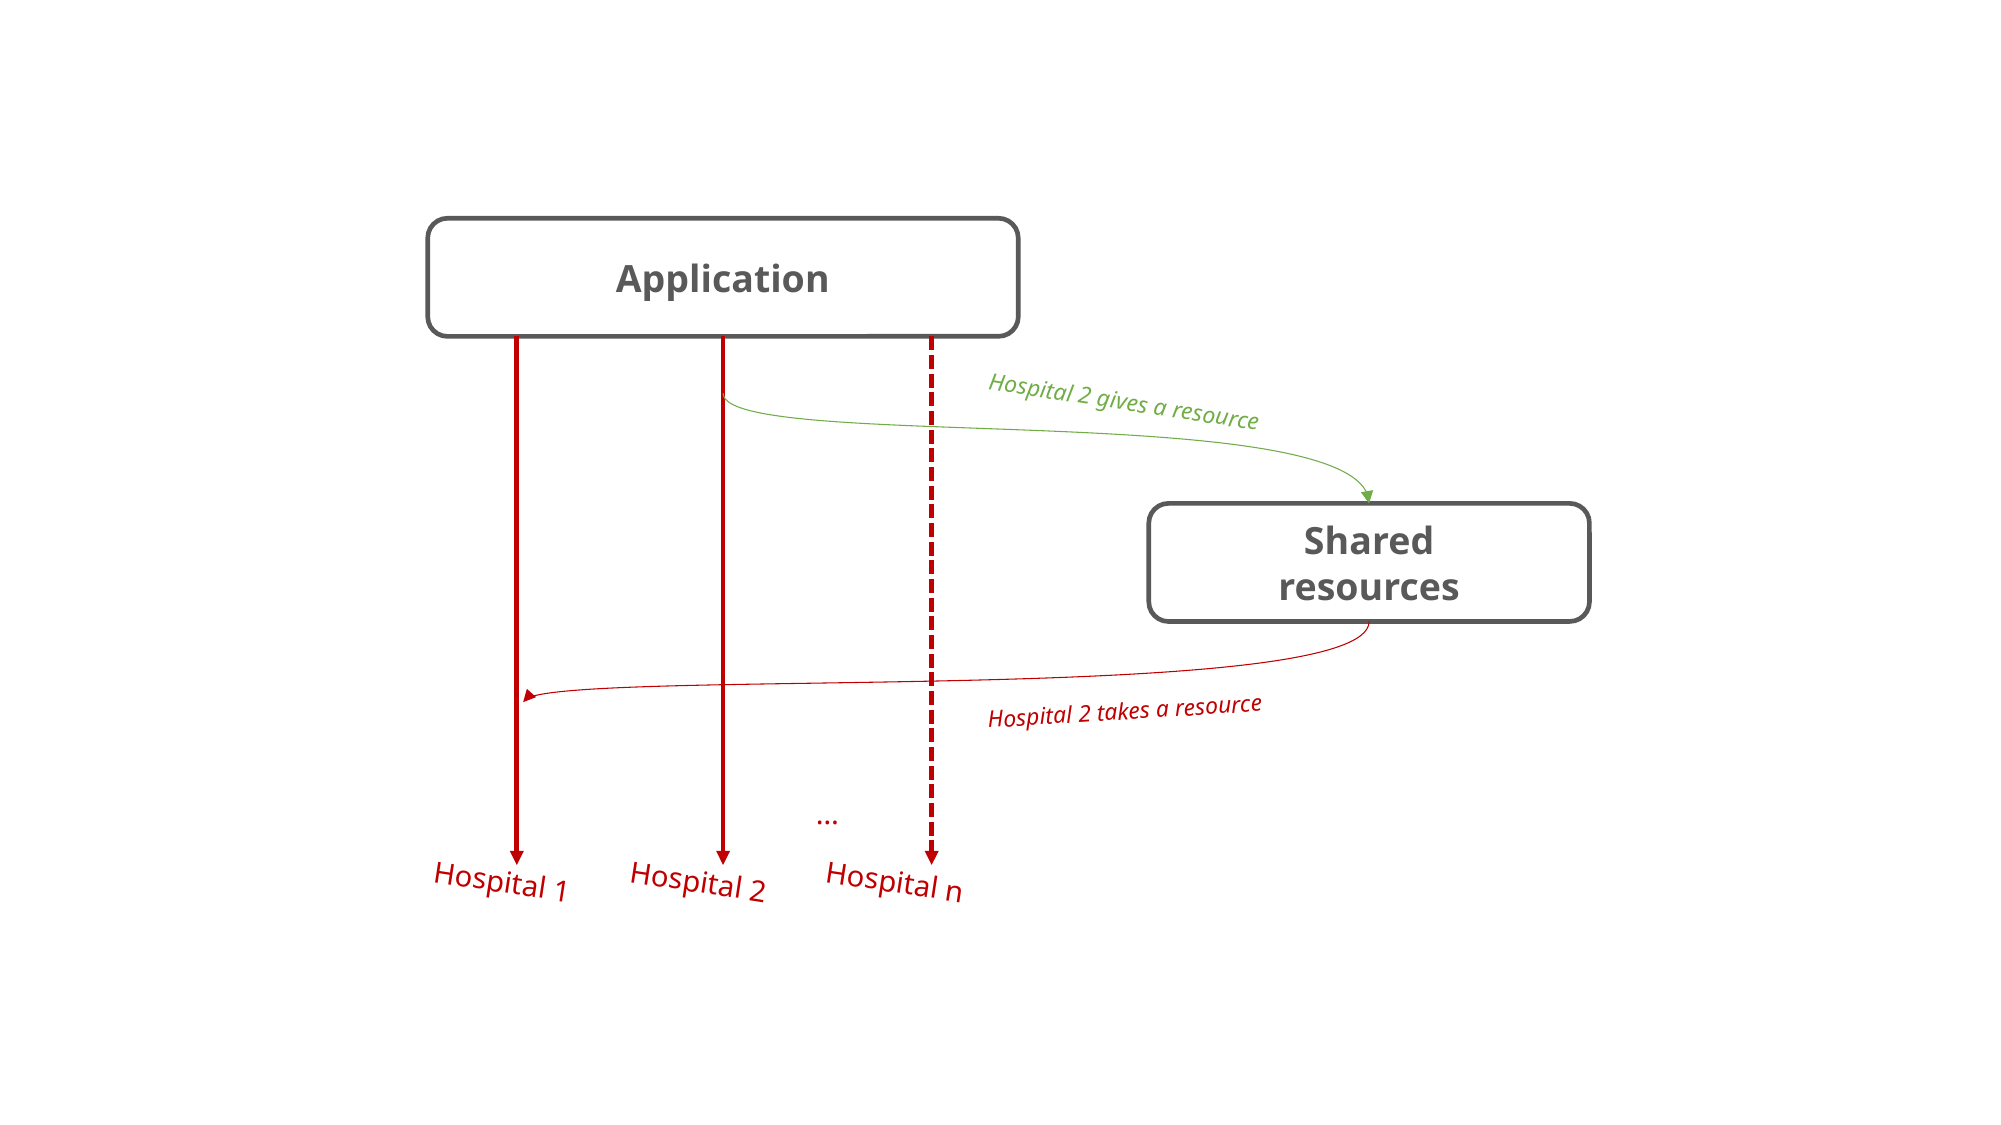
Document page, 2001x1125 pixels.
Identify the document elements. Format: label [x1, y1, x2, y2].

text_box [410, 218, 1590, 907]
